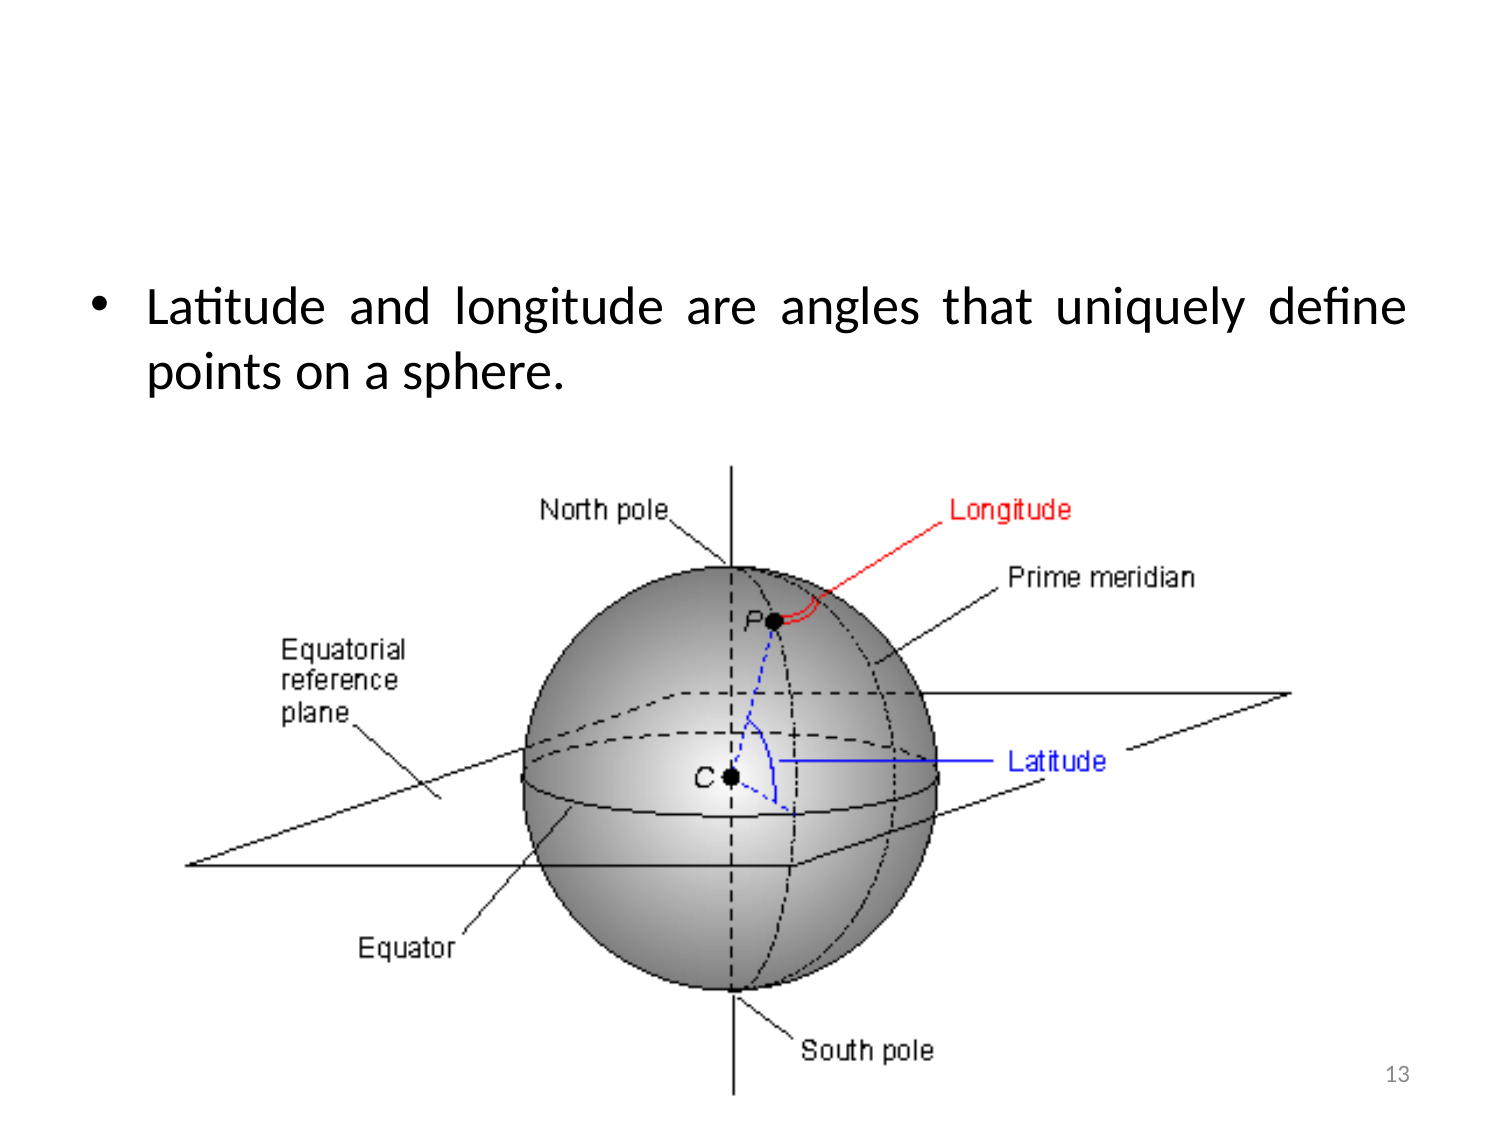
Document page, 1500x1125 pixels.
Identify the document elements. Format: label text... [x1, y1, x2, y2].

slide_number 13 [1309, 1042, 1425, 1103]
picture [174, 399, 1305, 1111]
list Latitude and longitude are angles that uniquely define points on a sphere. [75, 262, 1425, 1005]
